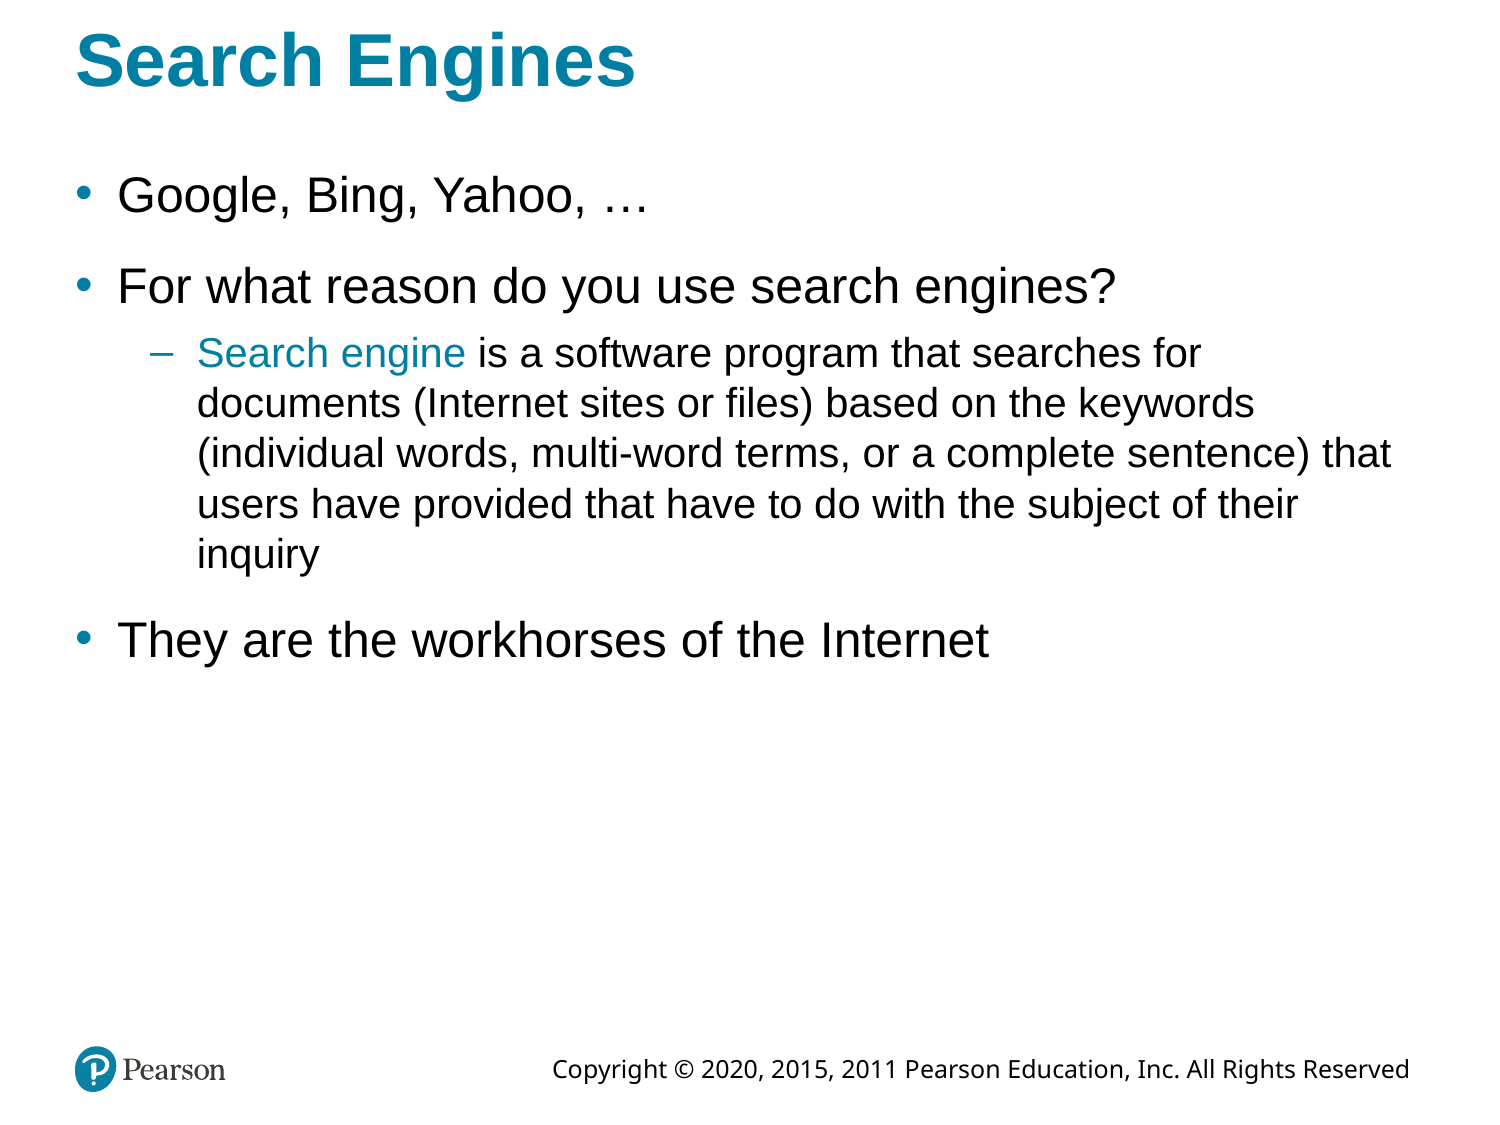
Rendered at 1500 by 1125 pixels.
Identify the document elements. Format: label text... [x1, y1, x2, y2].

title Search Engines [75, 0, 1413, 102]
list Google, Bing, Yahoo, … For what reason do you use search engines? Search engine is a software program that searches for documents (Internet sites or files) based on the keywords (individual words, multi-word terms, or a complete sentence) that users have provided that have to do with the subject of their inquiry They are the workhorses of the Internet [75, 162, 1413, 801]
